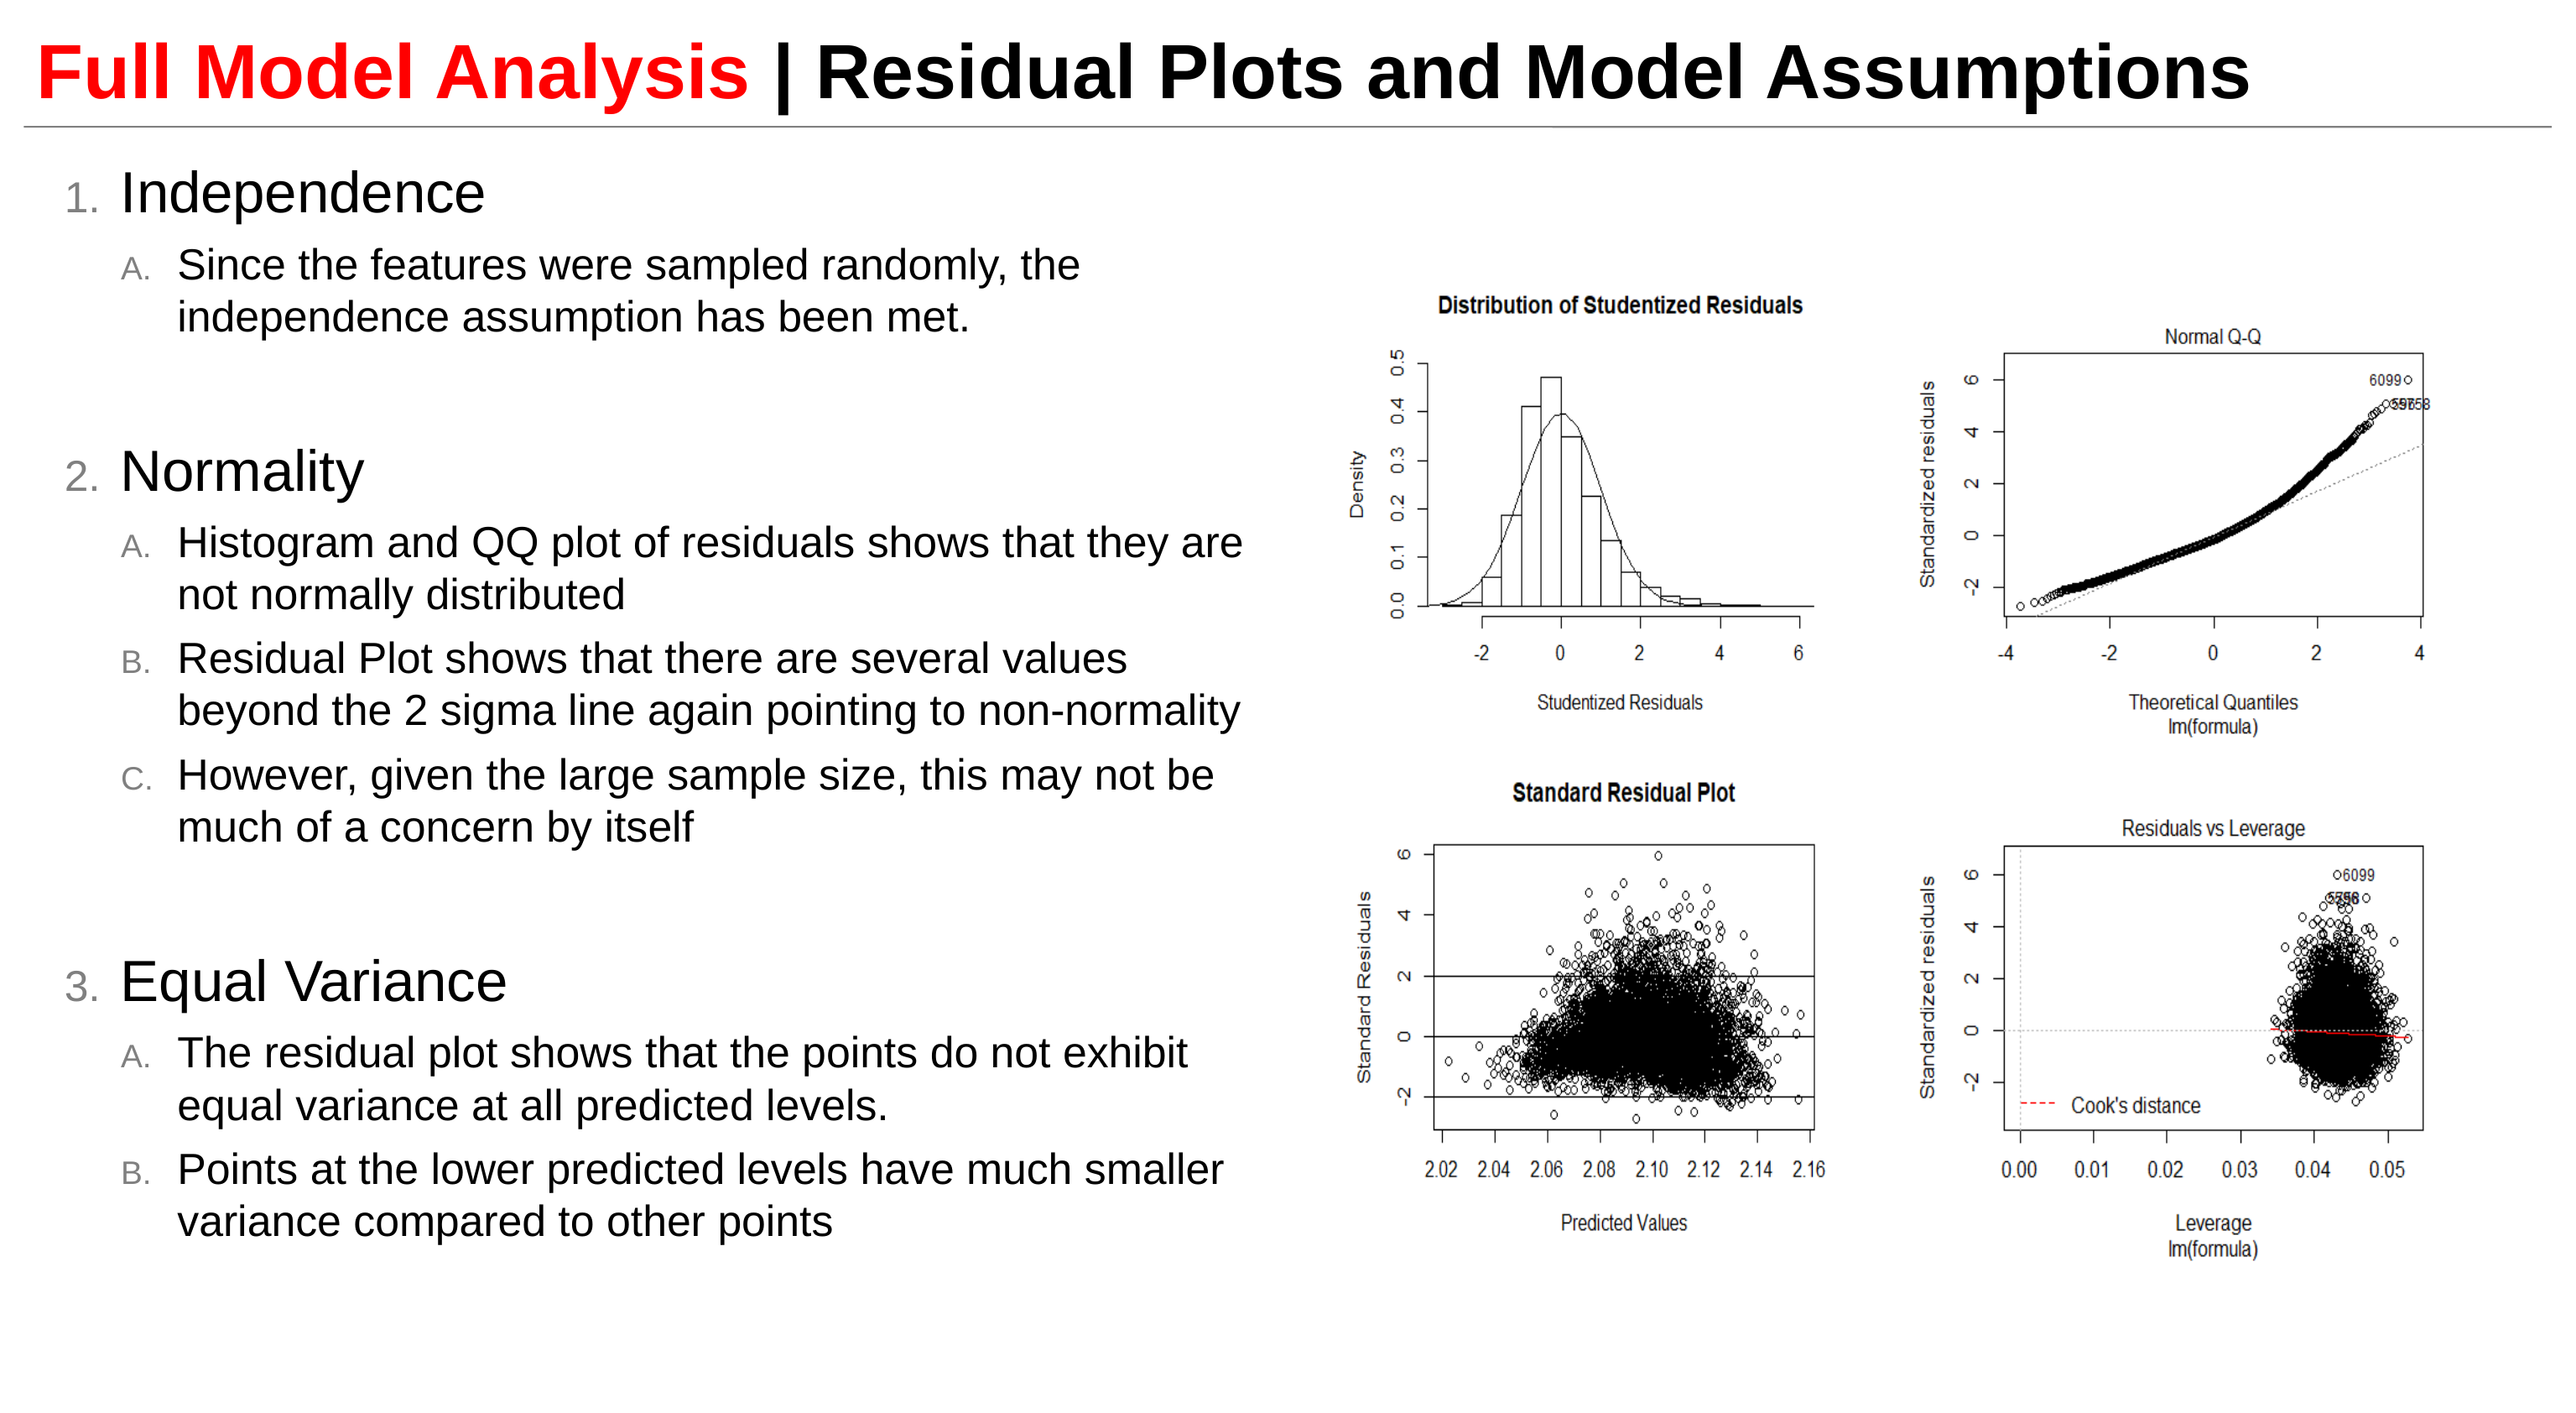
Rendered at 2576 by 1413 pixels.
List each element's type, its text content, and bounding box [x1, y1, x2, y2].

list Independence Since the features were sampled randomly, the independence assumption has been met. Normality Histogram and QQ plot of residuals shows that they are not normally distributed Residual Plot shows that there are several values beyond the 2 sigma line again pointing to non-normality However, given the large sample size, this may not be much of a concern by itself Equal Variance The residual plot shows that the points do not exhibit equal variance at all predicted levels. Points at the lower predicted levels have much smaller variance compared to other points [23, 149, 1288, 1273]
picture [1343, 254, 1858, 1264]
title Full Model Analysis | Residual Plots and Model Assumptions [23, 23, 2553, 128]
picture [1912, 254, 2471, 1264]
